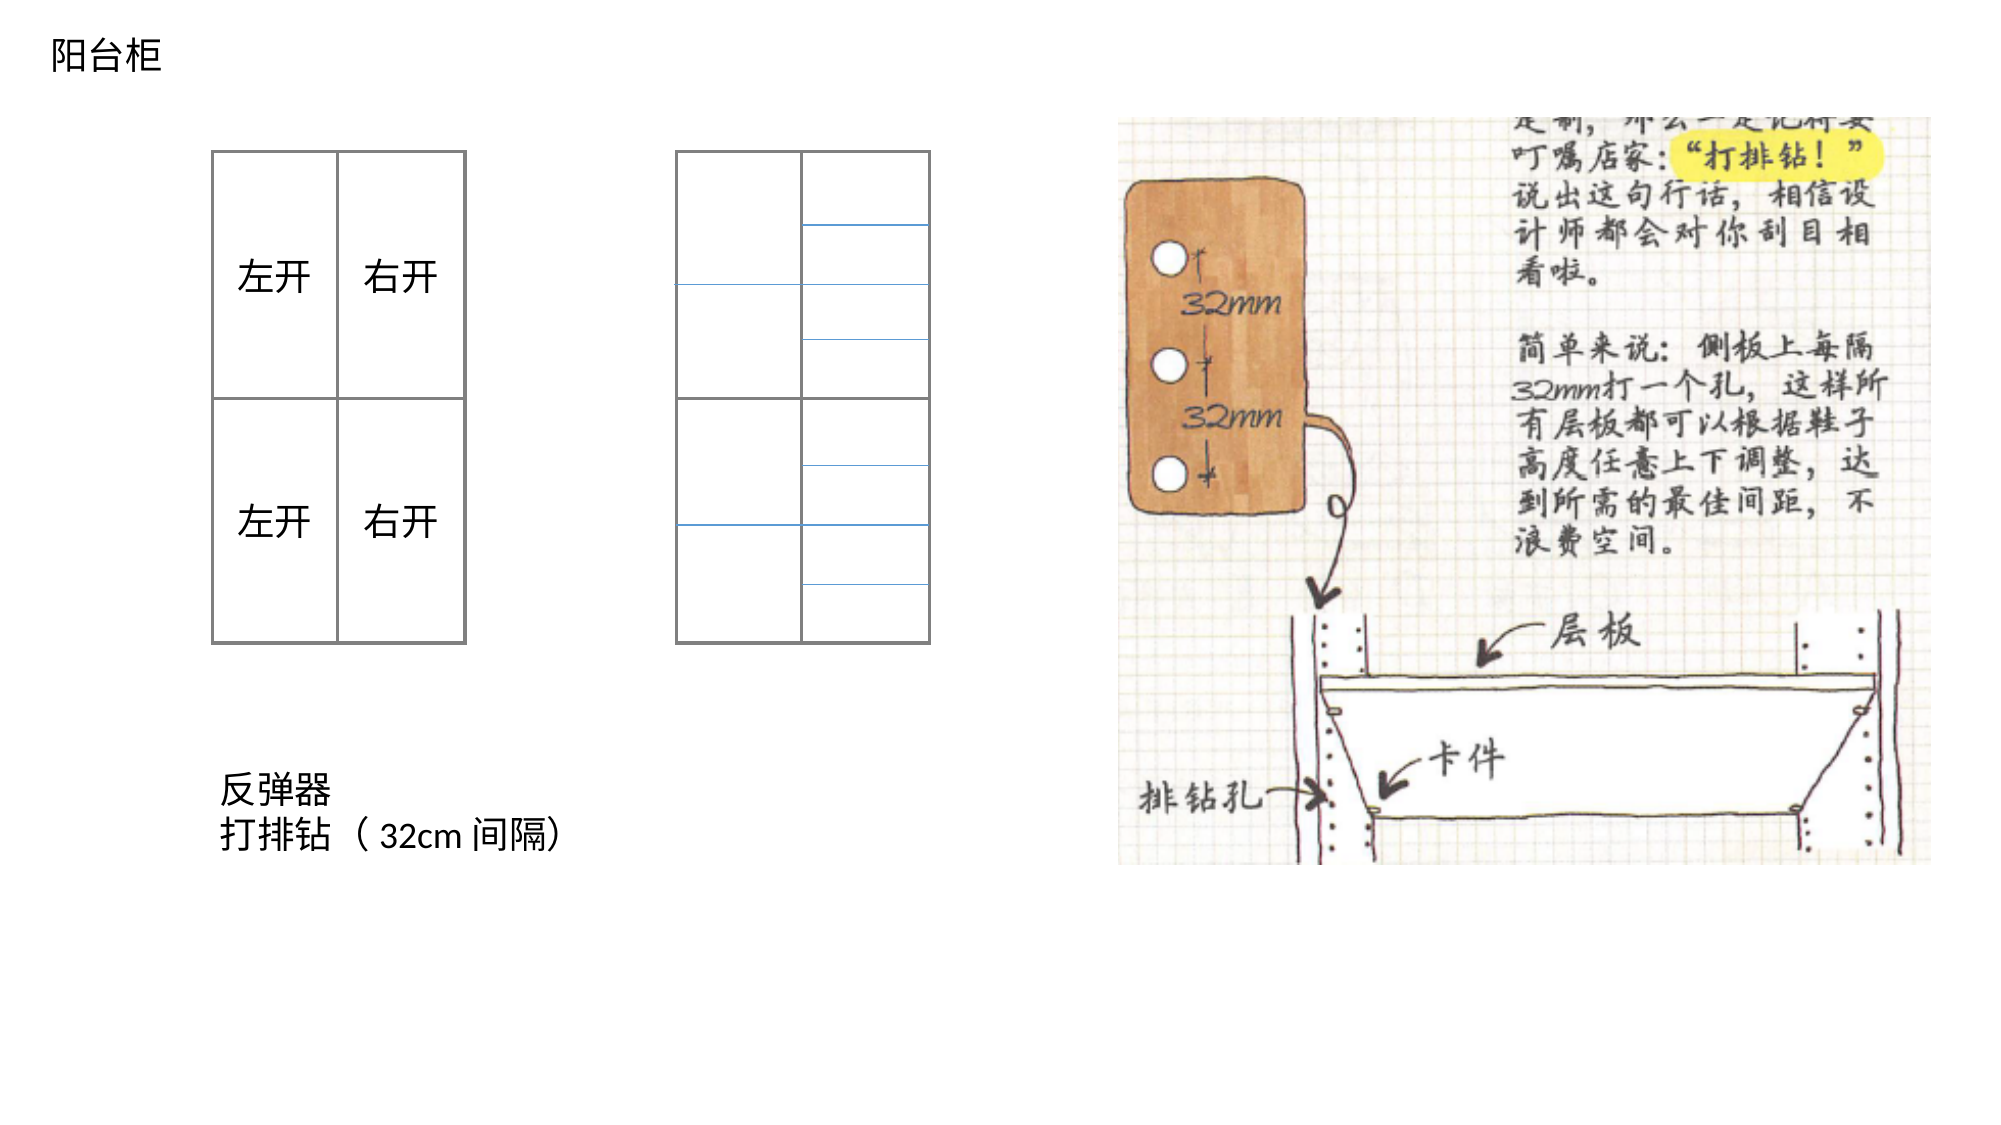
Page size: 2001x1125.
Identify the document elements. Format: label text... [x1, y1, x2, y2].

text_box [675, 285, 801, 397]
text_box [801, 151, 930, 224]
text_box [801, 585, 930, 644]
text_box 反弹器 打排钻（32cm间隔） [205, 758, 599, 863]
text_box 左开 [211, 151, 337, 397]
text_box [675, 151, 801, 284]
text_box 右开 [337, 151, 466, 397]
text_box 右开 [337, 397, 466, 644]
text_box [801, 466, 930, 524]
text_box 阳台柜 [35, 24, 178, 85]
text_box [675, 397, 801, 644]
text_box [801, 340, 930, 397]
text_box [801, 285, 930, 338]
text_box [801, 226, 930, 284]
text_box 左开 [211, 397, 337, 644]
picture [1118, 117, 1931, 865]
text_box [801, 397, 930, 465]
text_box [801, 526, 930, 584]
